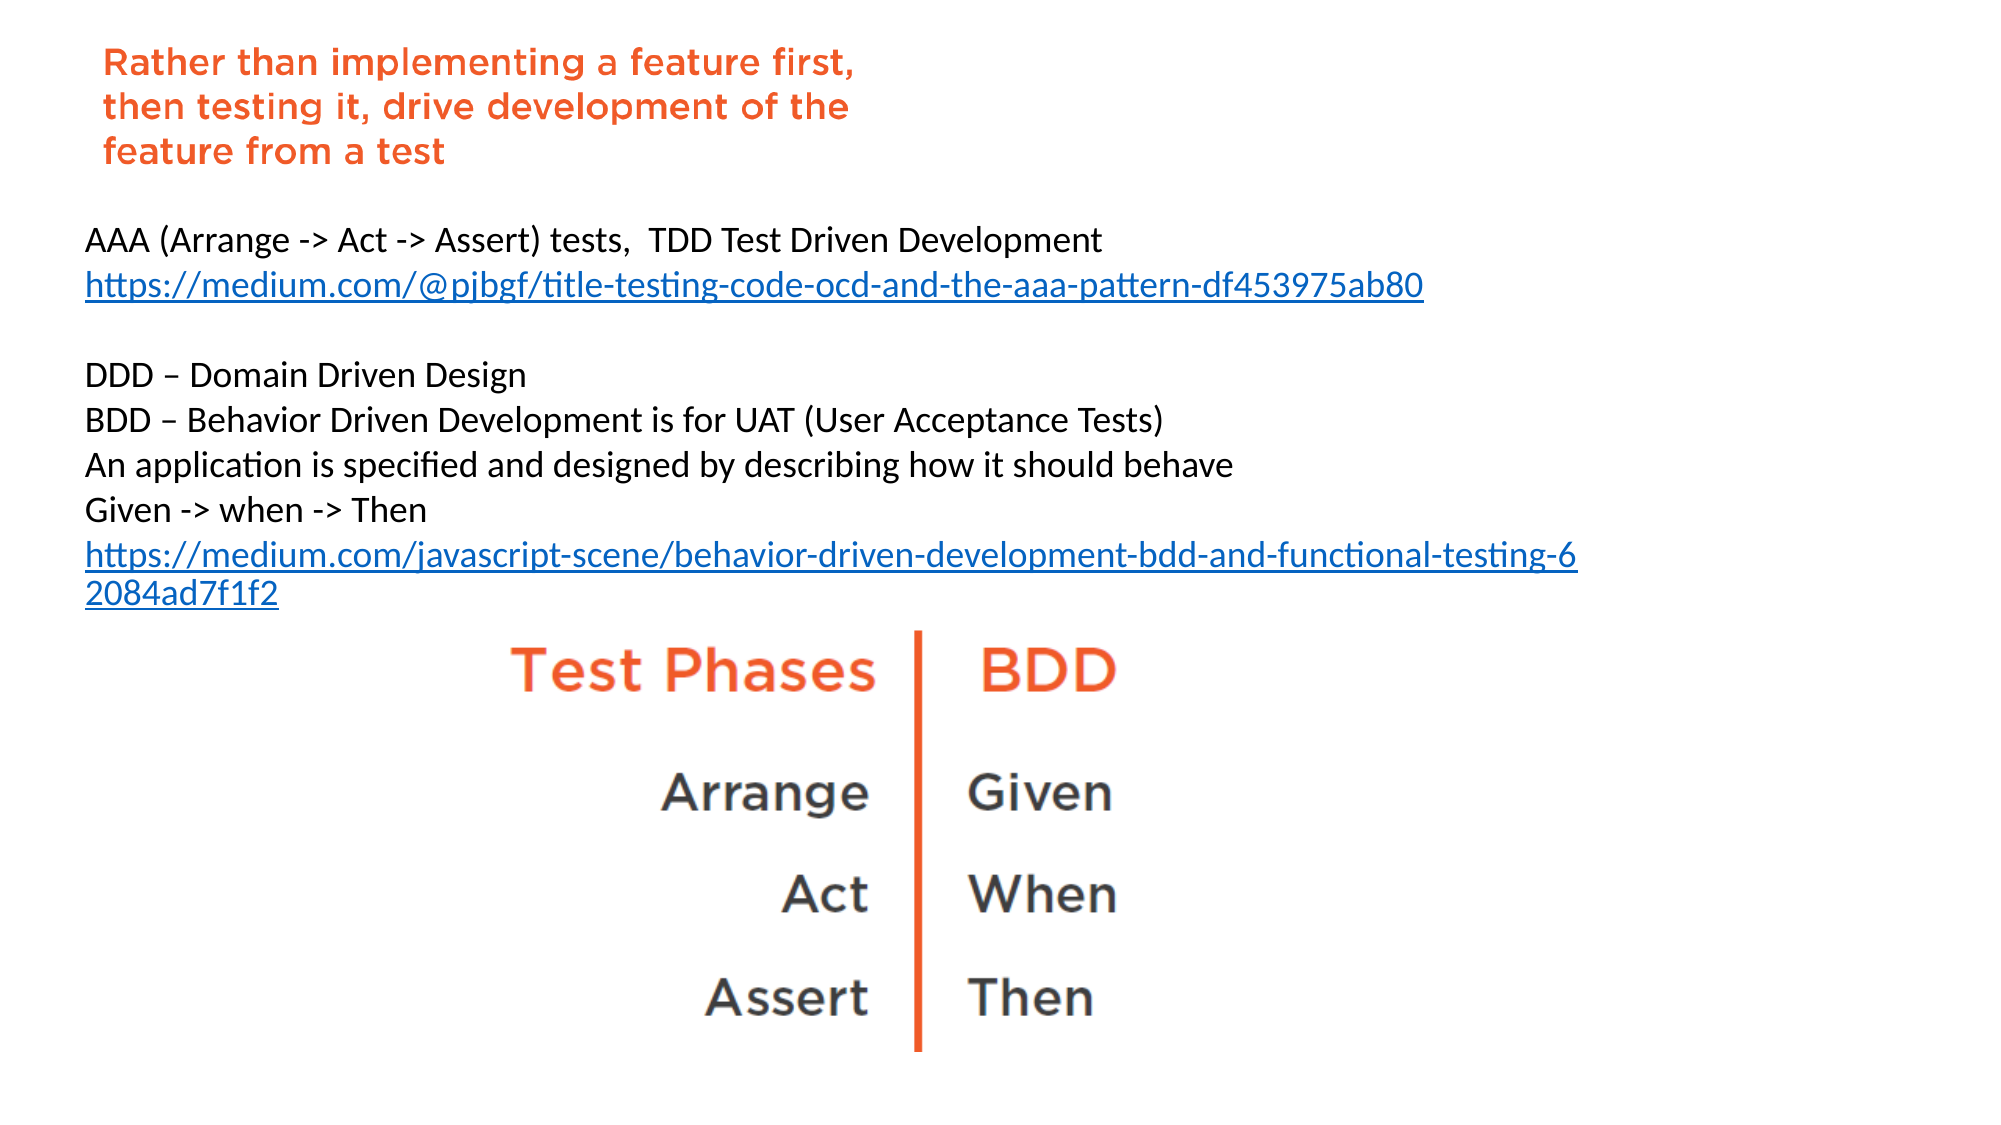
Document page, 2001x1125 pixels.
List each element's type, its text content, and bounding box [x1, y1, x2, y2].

text_box AAA (Arrange -> Act -> Assert) tests, TDD Test Driven Development https://medium.com/@pjbgf/title-testing-code-ocd-and-the-aaa-pattern-df453975ab80 DDD – Domain Driven Design BDD – Behavior Driven Development is for UAT (User Acceptance Tests) An application is specified and designed by describing how it should behave Given -> when -> Then https://medium.com/javascript-scene/behavior-driven-development-bdd-and-functional-testing-62084ad7f1f2 [70, 72, 1601, 583]
picture [495, 601, 1176, 1052]
picture [83, 36, 867, 174]
